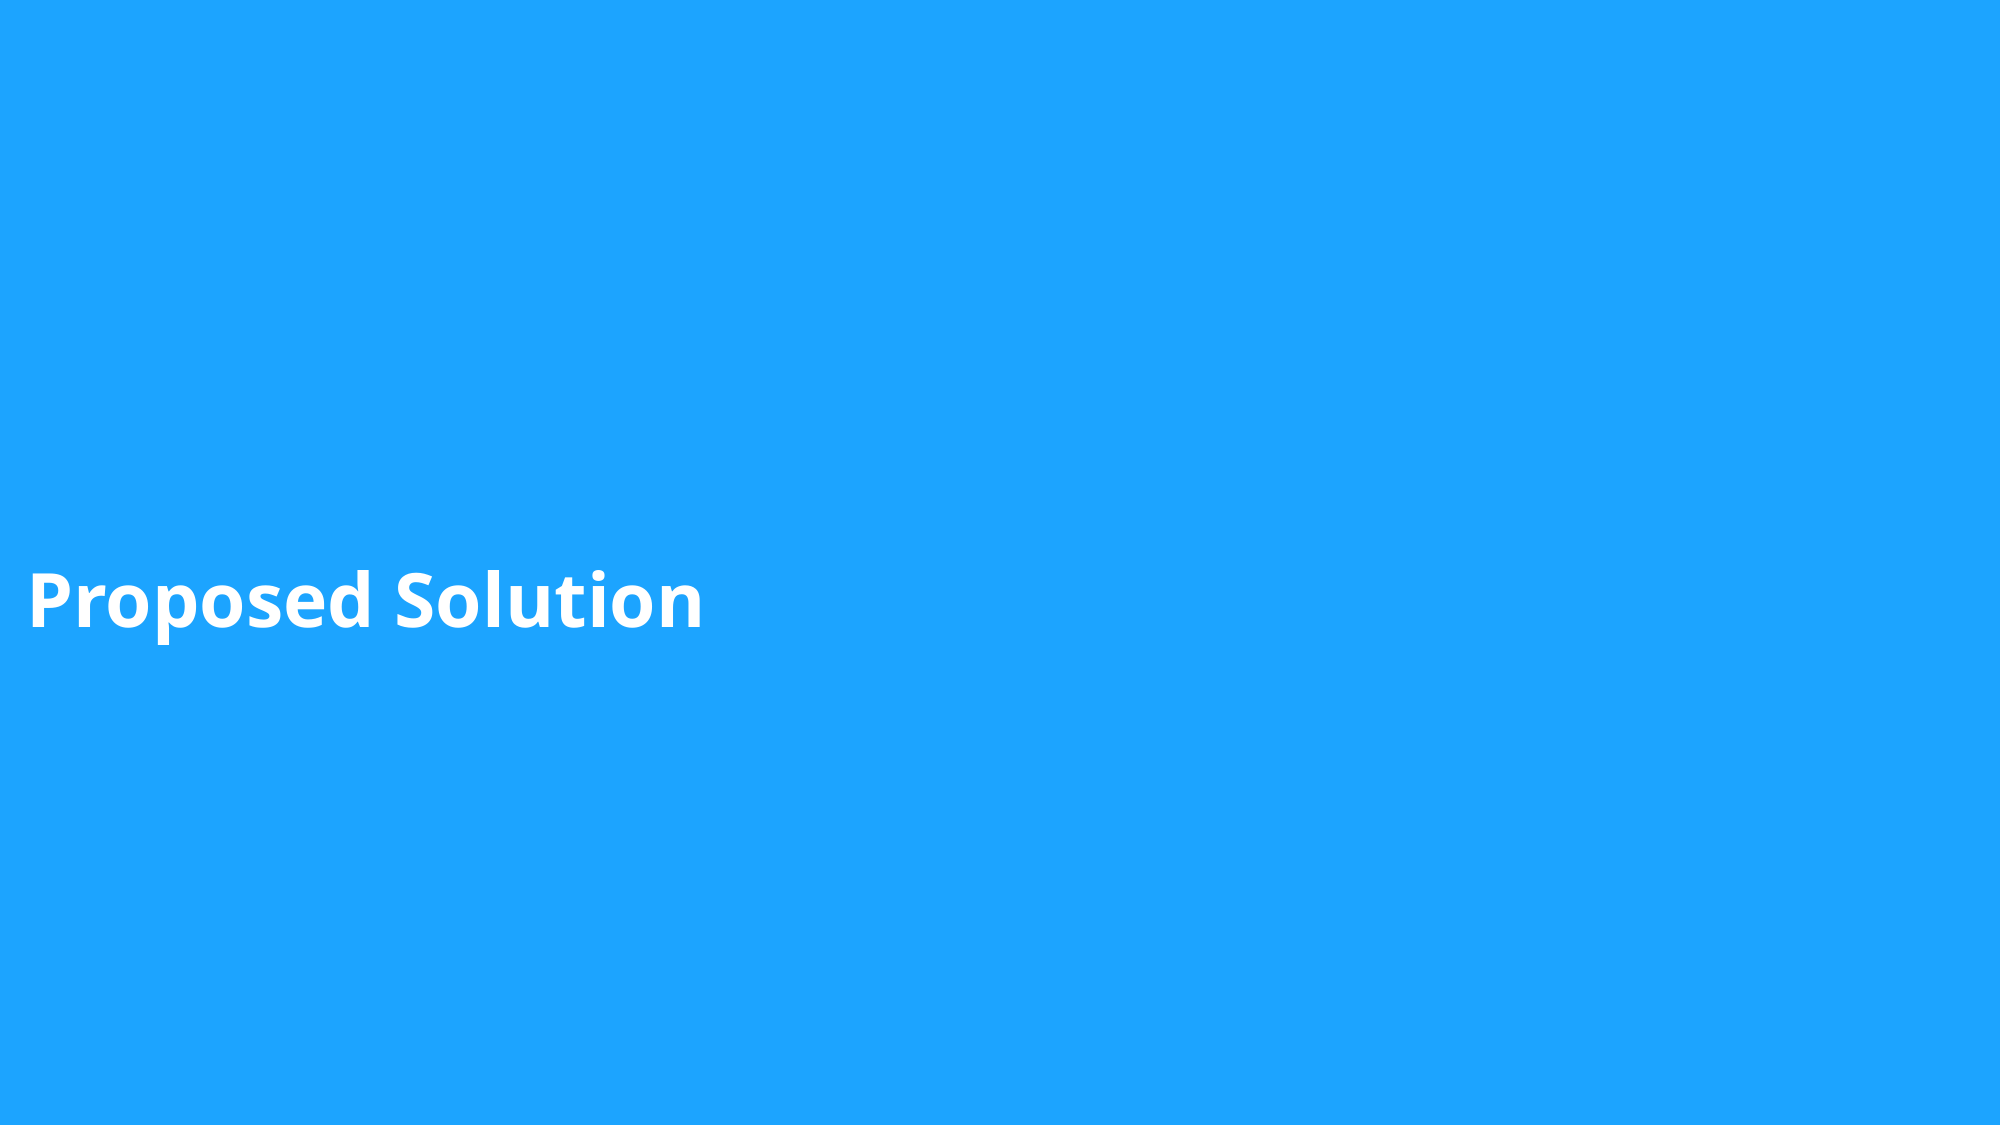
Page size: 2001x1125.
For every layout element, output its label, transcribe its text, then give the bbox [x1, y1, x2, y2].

title Proposed Solution [0, 259, 1117, 652]
